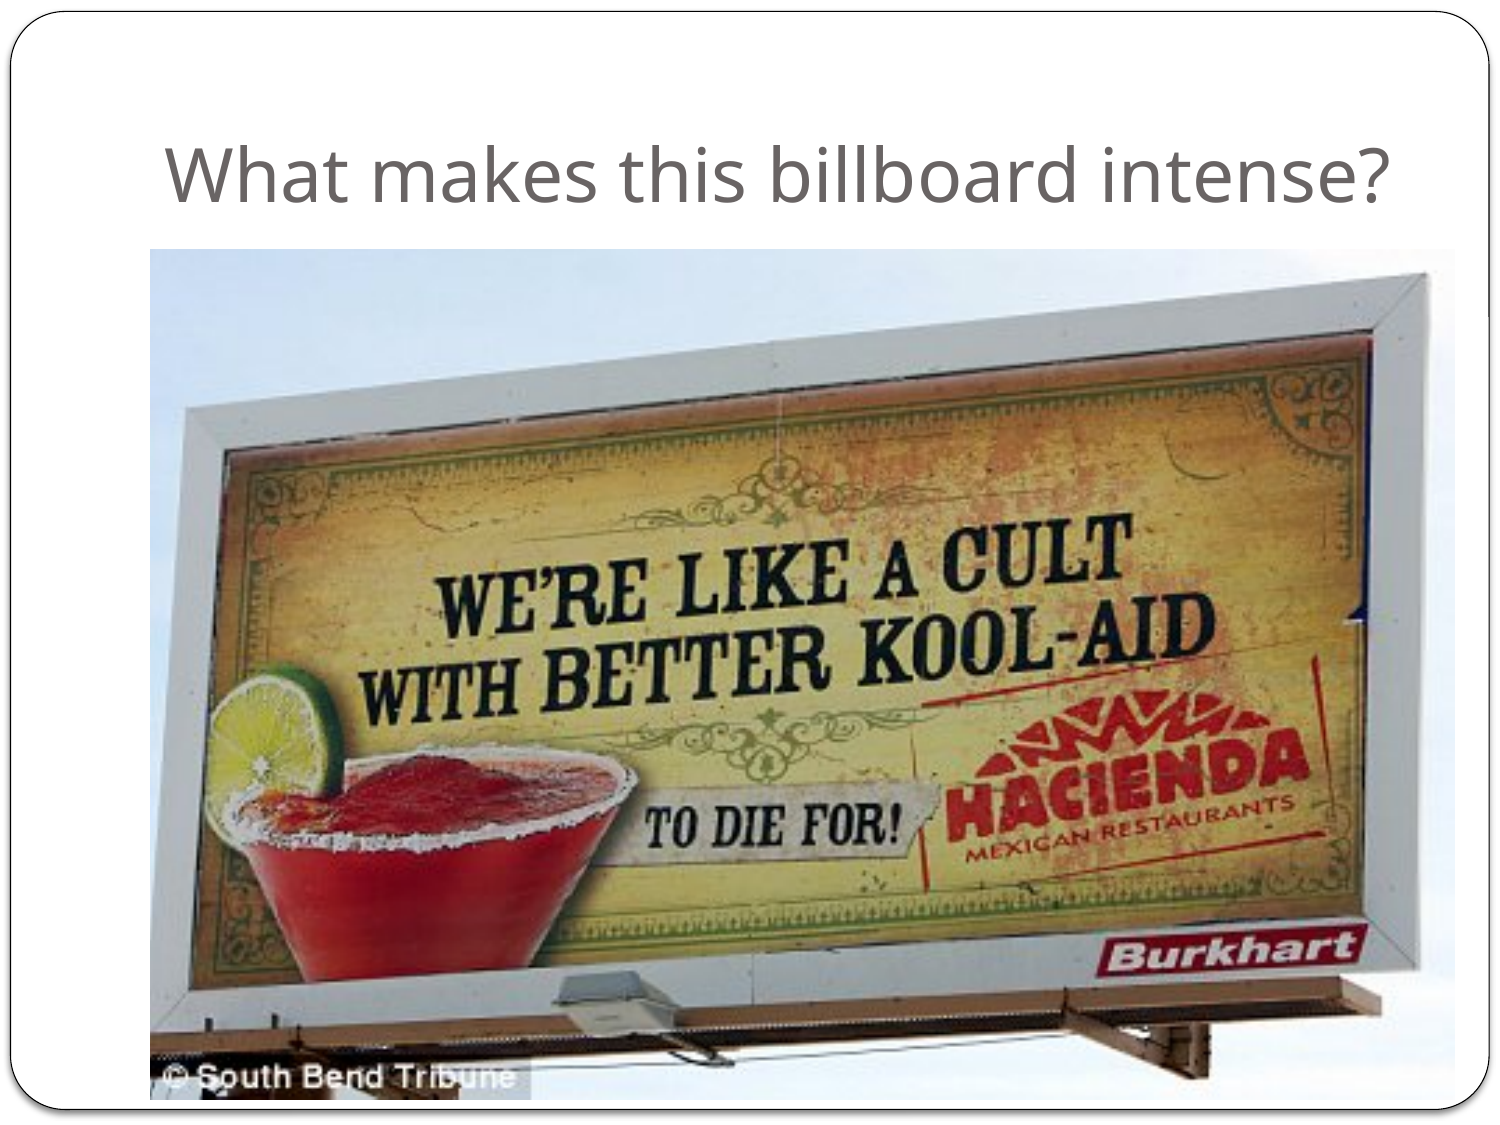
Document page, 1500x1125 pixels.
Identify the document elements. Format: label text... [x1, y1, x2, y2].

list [149, 249, 1455, 1101]
title What makes this billboard intense? [150, 45, 1425, 233]
